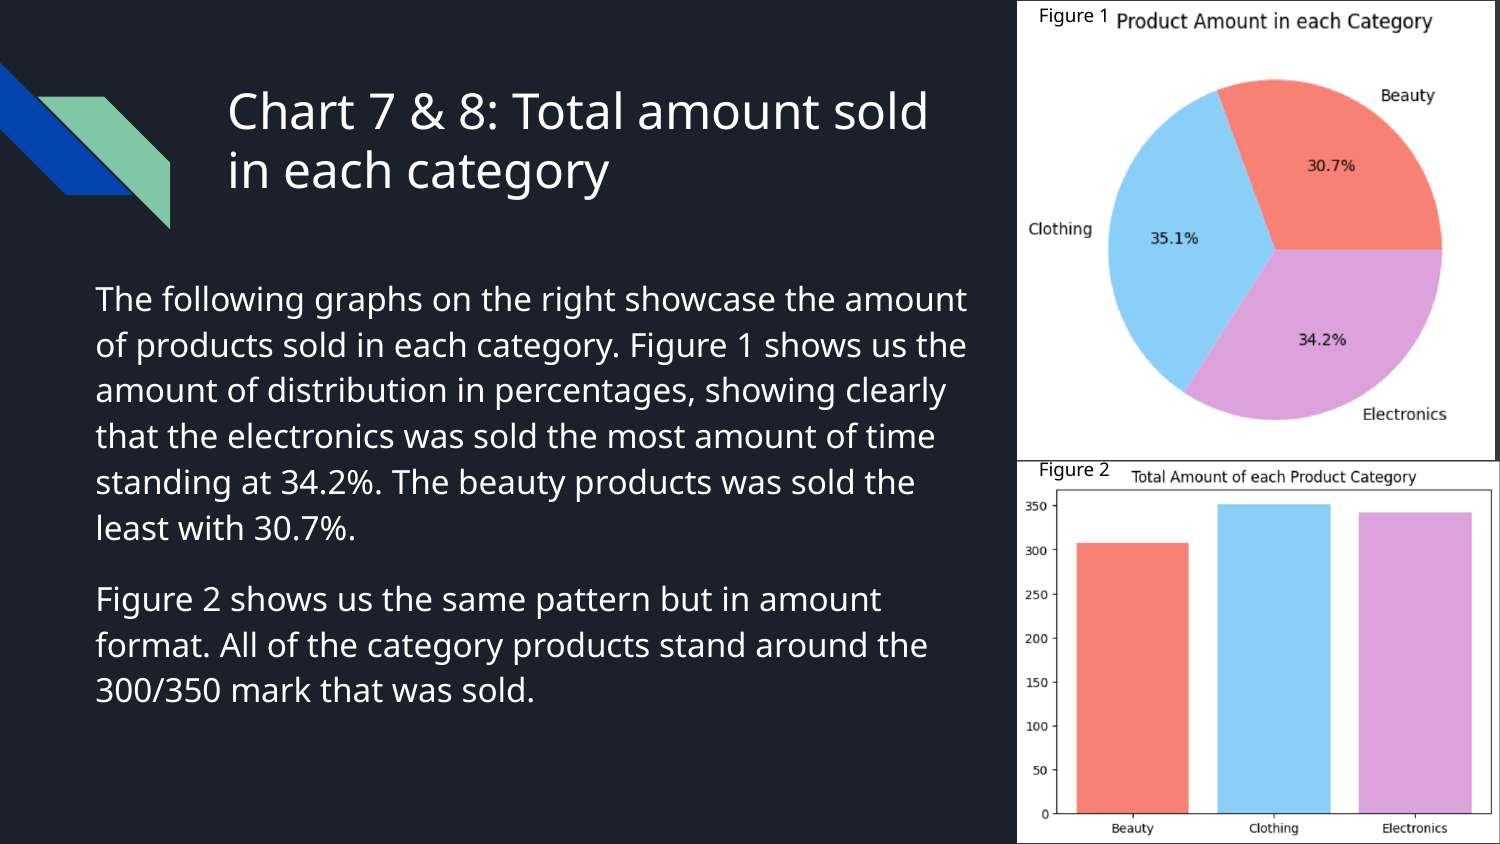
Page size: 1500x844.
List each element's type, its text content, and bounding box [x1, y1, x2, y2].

picture [1017, 0, 1500, 844]
title Chart 7 & 8: Total amount sold in each category [212, 64, 968, 215]
list The following graphs on the right showcase the amount of products sold in each category. Figure 1 shows us the amount of distribution in percentages, showing clearly that the electronics was sold the most amount of time standing at 34.2%. The beauty products was sold the least with 30.7%. Figure 2 shows us the same pattern but in amount format. All of the category products stand around the 300/350 mark that was sold. [80, 257, 993, 735]
